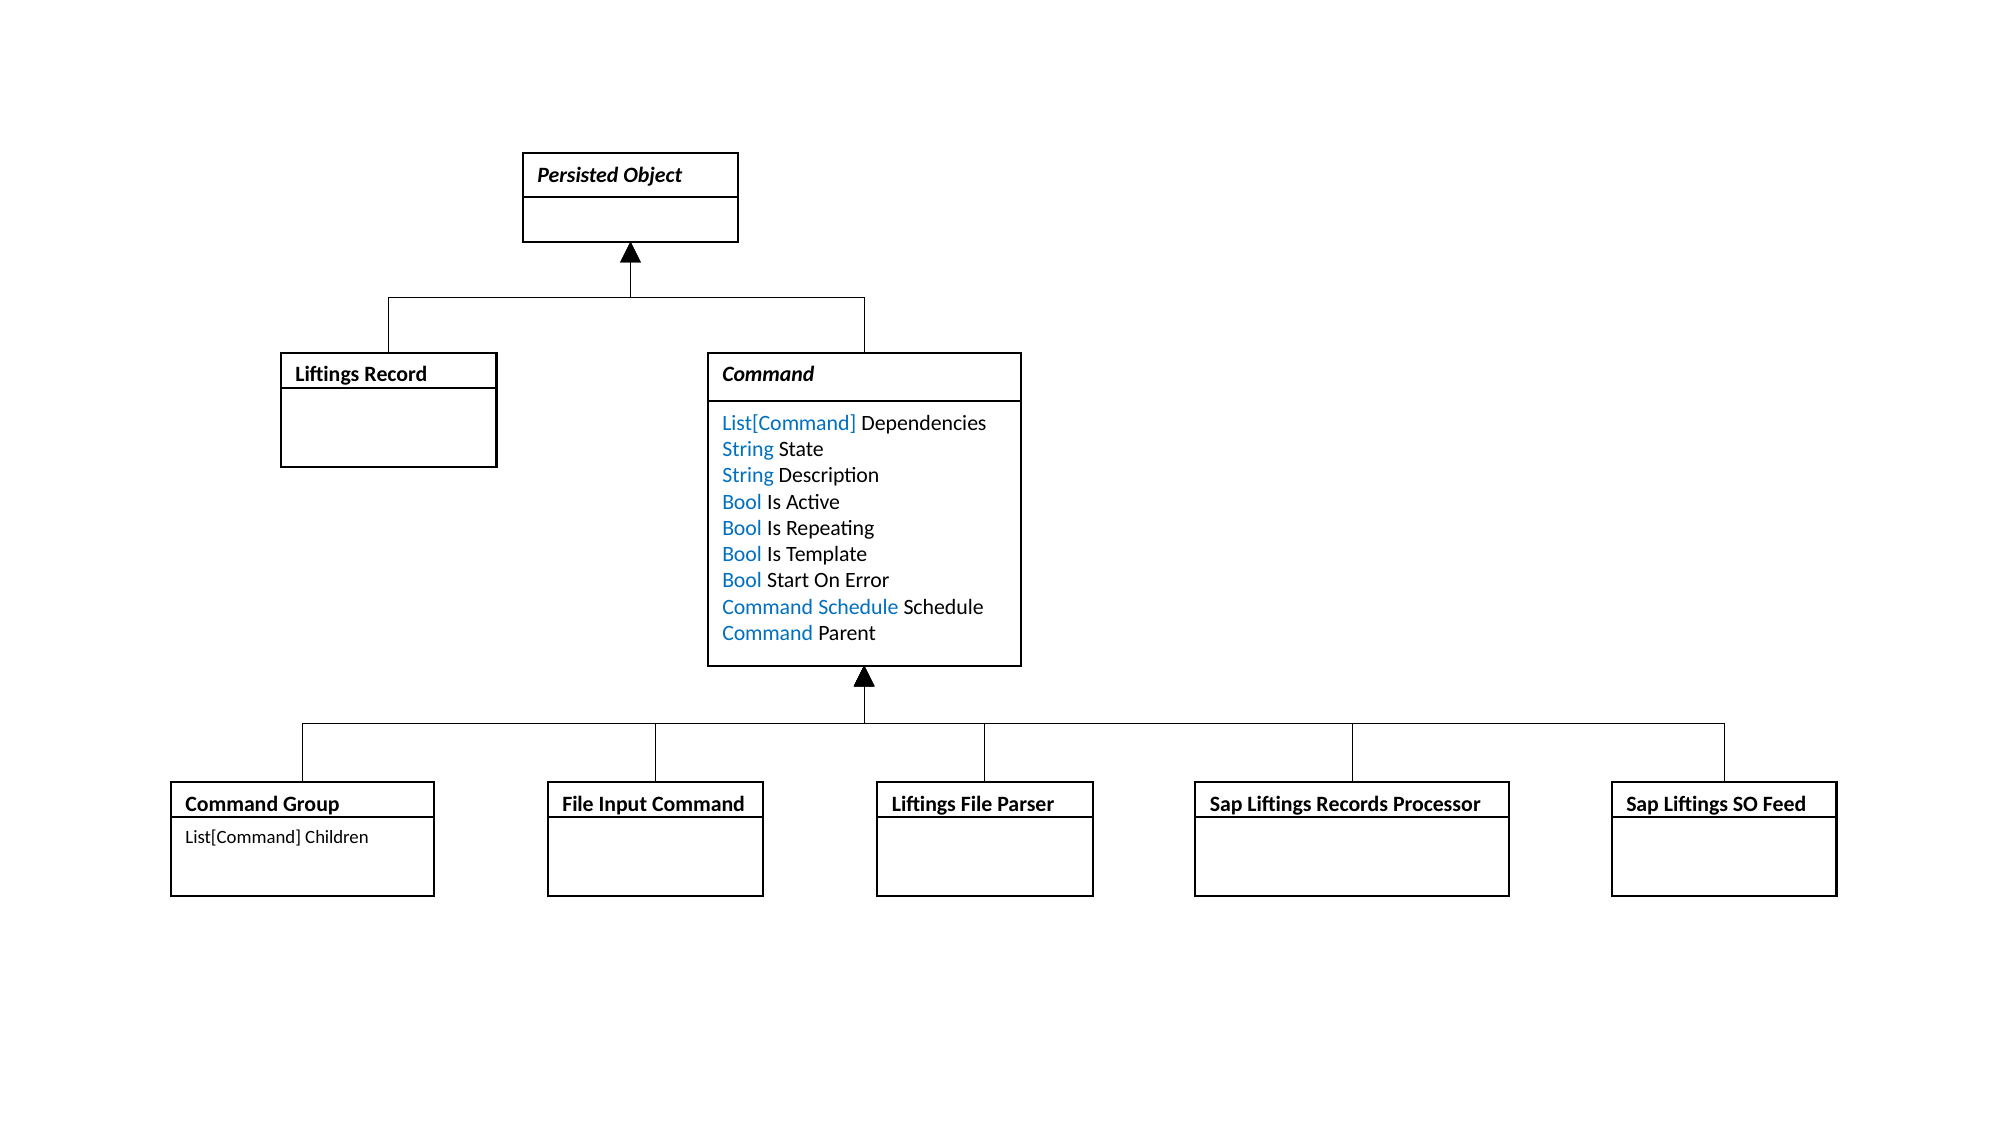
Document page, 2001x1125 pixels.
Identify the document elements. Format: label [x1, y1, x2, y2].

text_box [701, 619, 818, 829]
text_box [691, 180, 803, 414]
text_box [170, 781, 434, 896]
text_box [1236, 293, 1353, 1125]
text_box [707, 352, 1021, 666]
text_box [280, 352, 497, 467]
text_box [1611, 781, 1837, 896]
text_box [522, 152, 739, 242]
text_box [525, 442, 642, 1005]
text_box [547, 781, 764, 896]
text_box [1195, 781, 1236, 896]
text_box [866, 663, 983, 785]
text_box [1353, 781, 1510, 896]
text_box [454, 176, 566, 419]
text_box [876, 781, 1050, 896]
text_box [1050, 479, 1167, 968]
